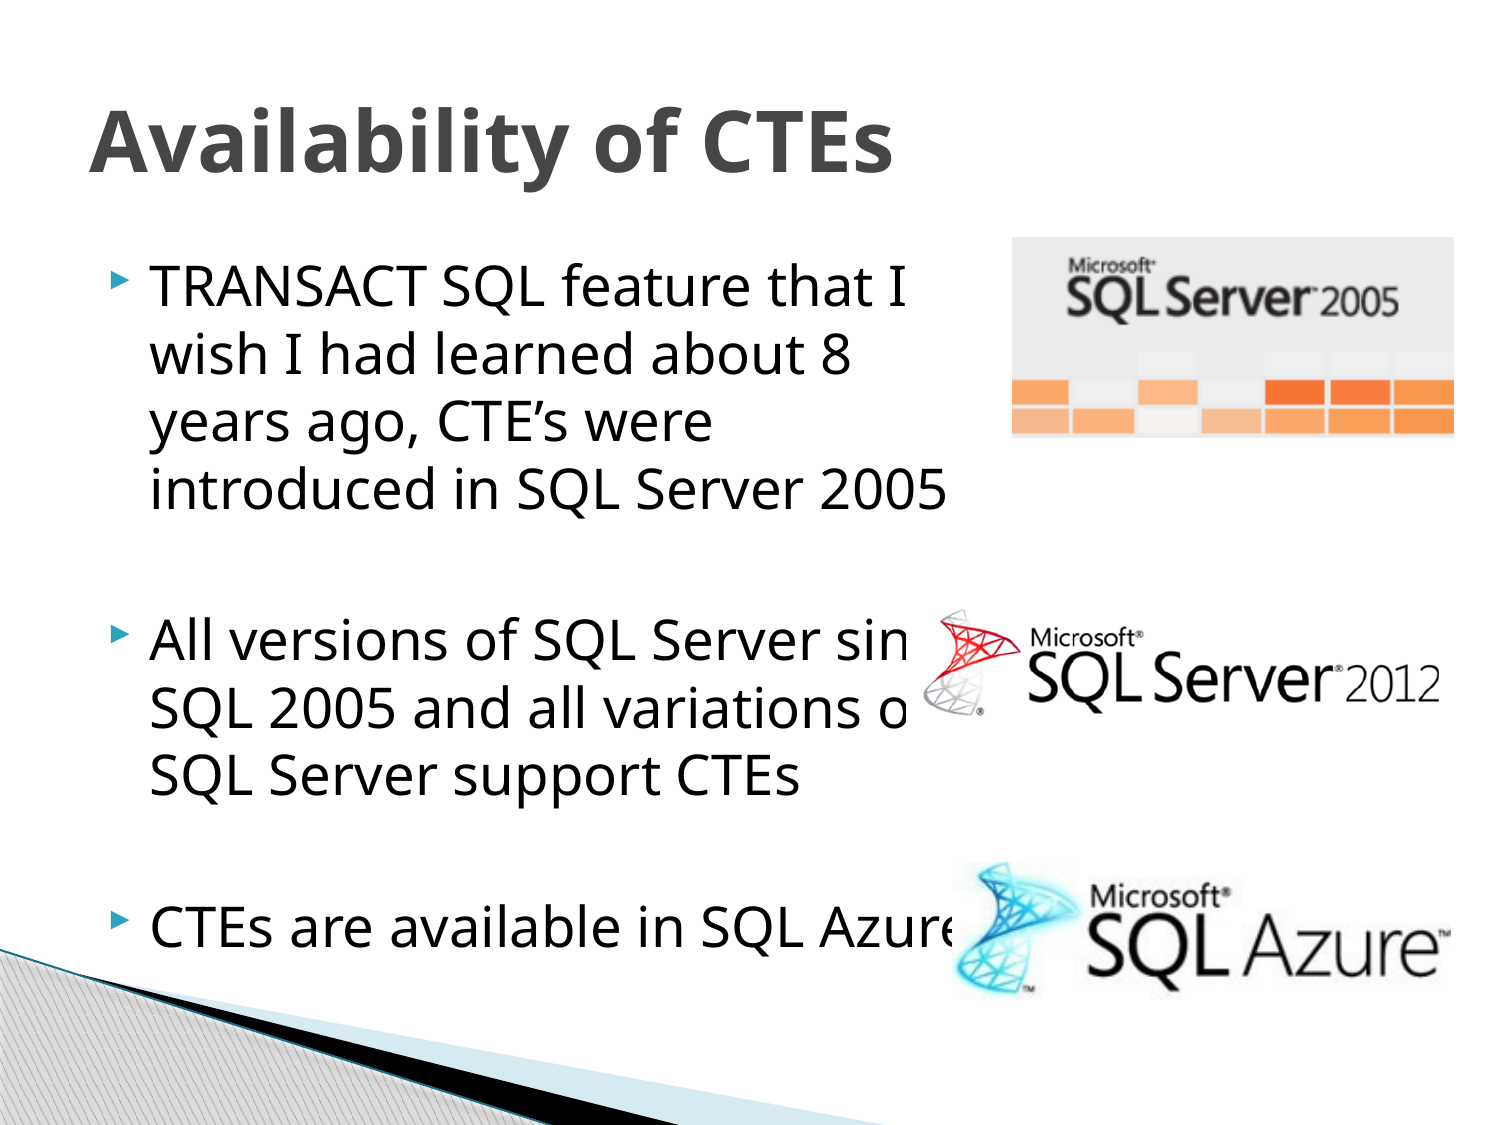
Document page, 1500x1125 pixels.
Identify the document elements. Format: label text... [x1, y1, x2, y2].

picture [951, 862, 1451, 1001]
list TRANSACT SQL feature that I wish I had learned about 8 years ago, CTE’s were introduced in SQL Server 2005 All versions of SQL Server since SQL 2005 and all variations of SQL Server support CTEs CTEs are available in SQL Azure [75, 243, 1013, 1075]
title Availability of CTEs [75, 45, 1425, 233]
picture [906, 587, 1454, 739]
picture [1012, 237, 1454, 438]
